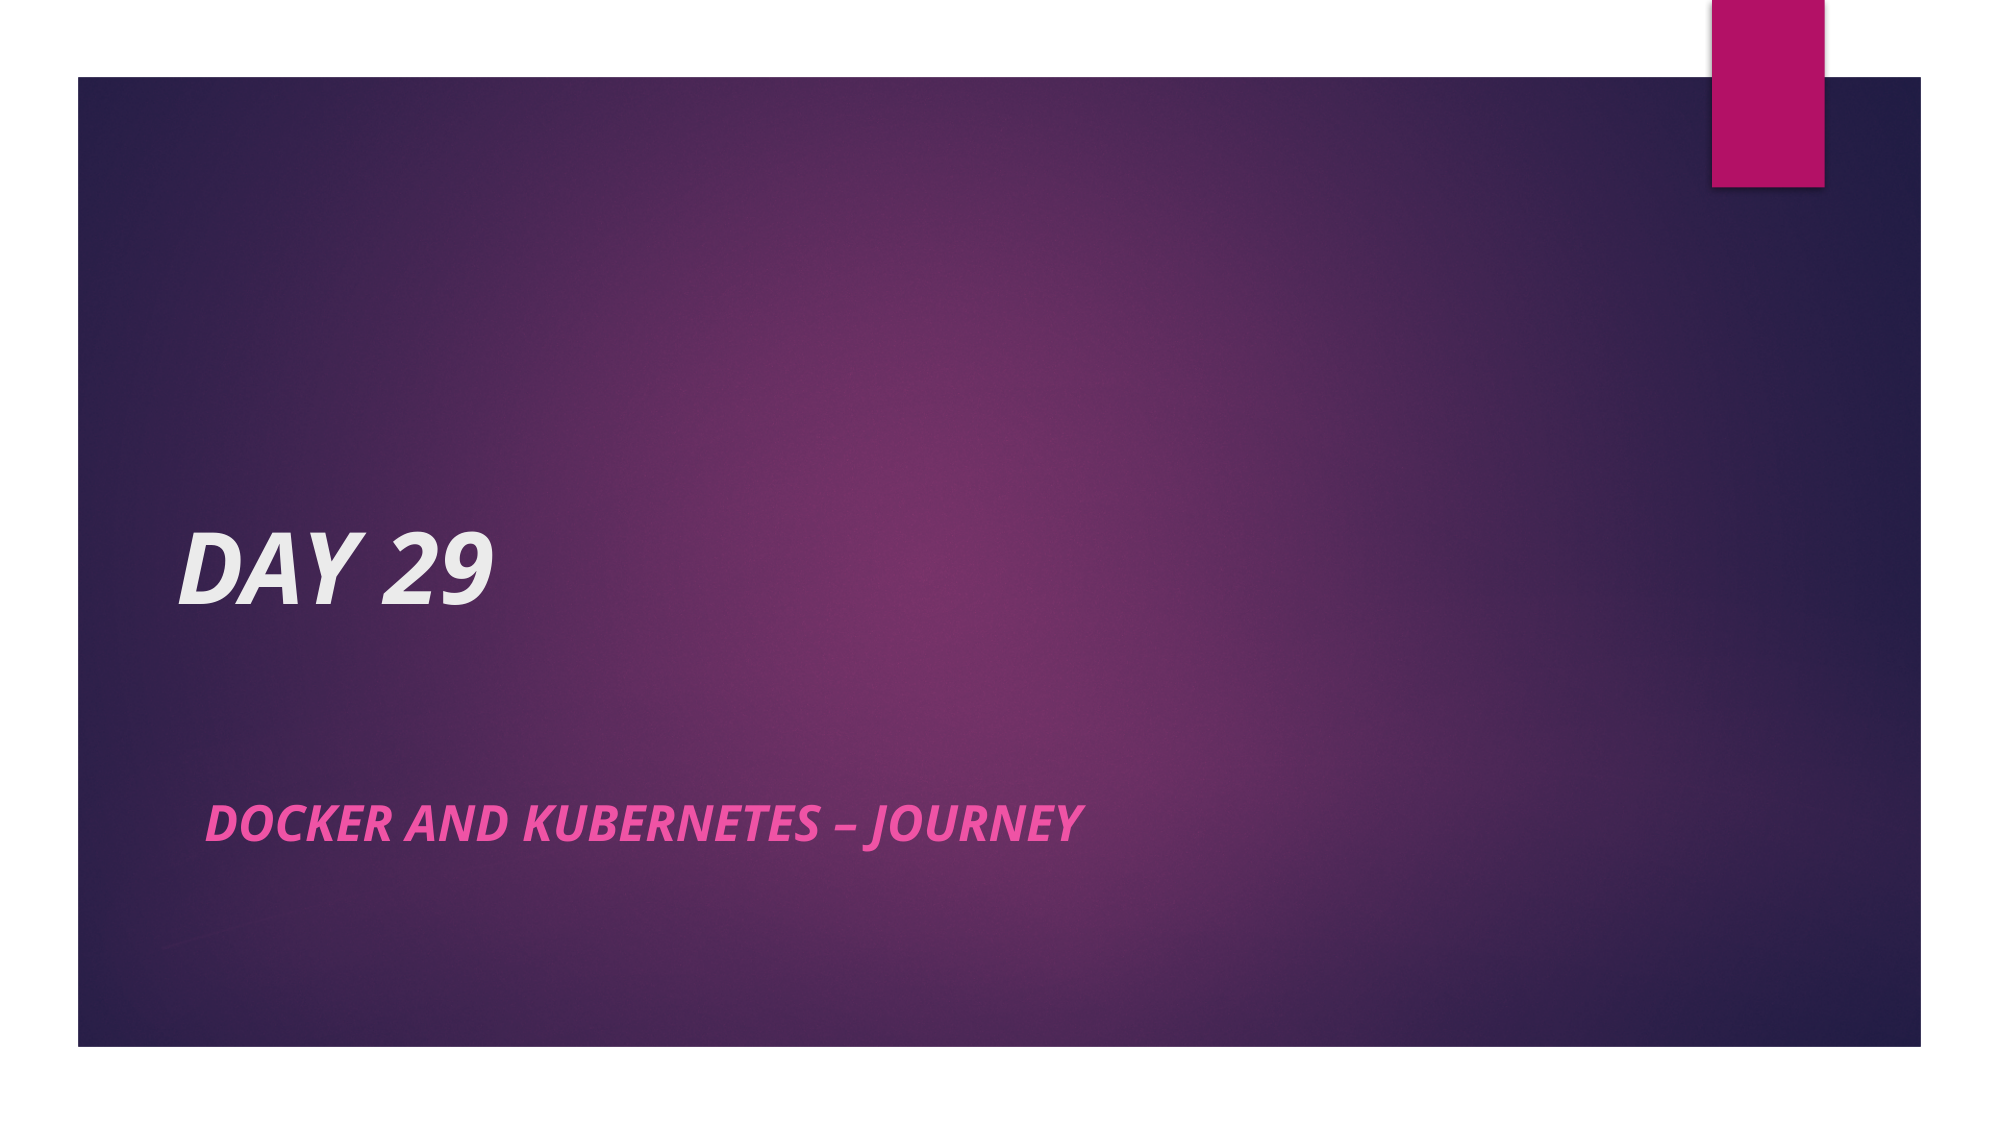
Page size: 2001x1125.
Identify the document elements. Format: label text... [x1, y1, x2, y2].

subtitle docker and Kubernetes – Journey [189, 783, 1638, 925]
title DAY 29 [161, 344, 1609, 784]
